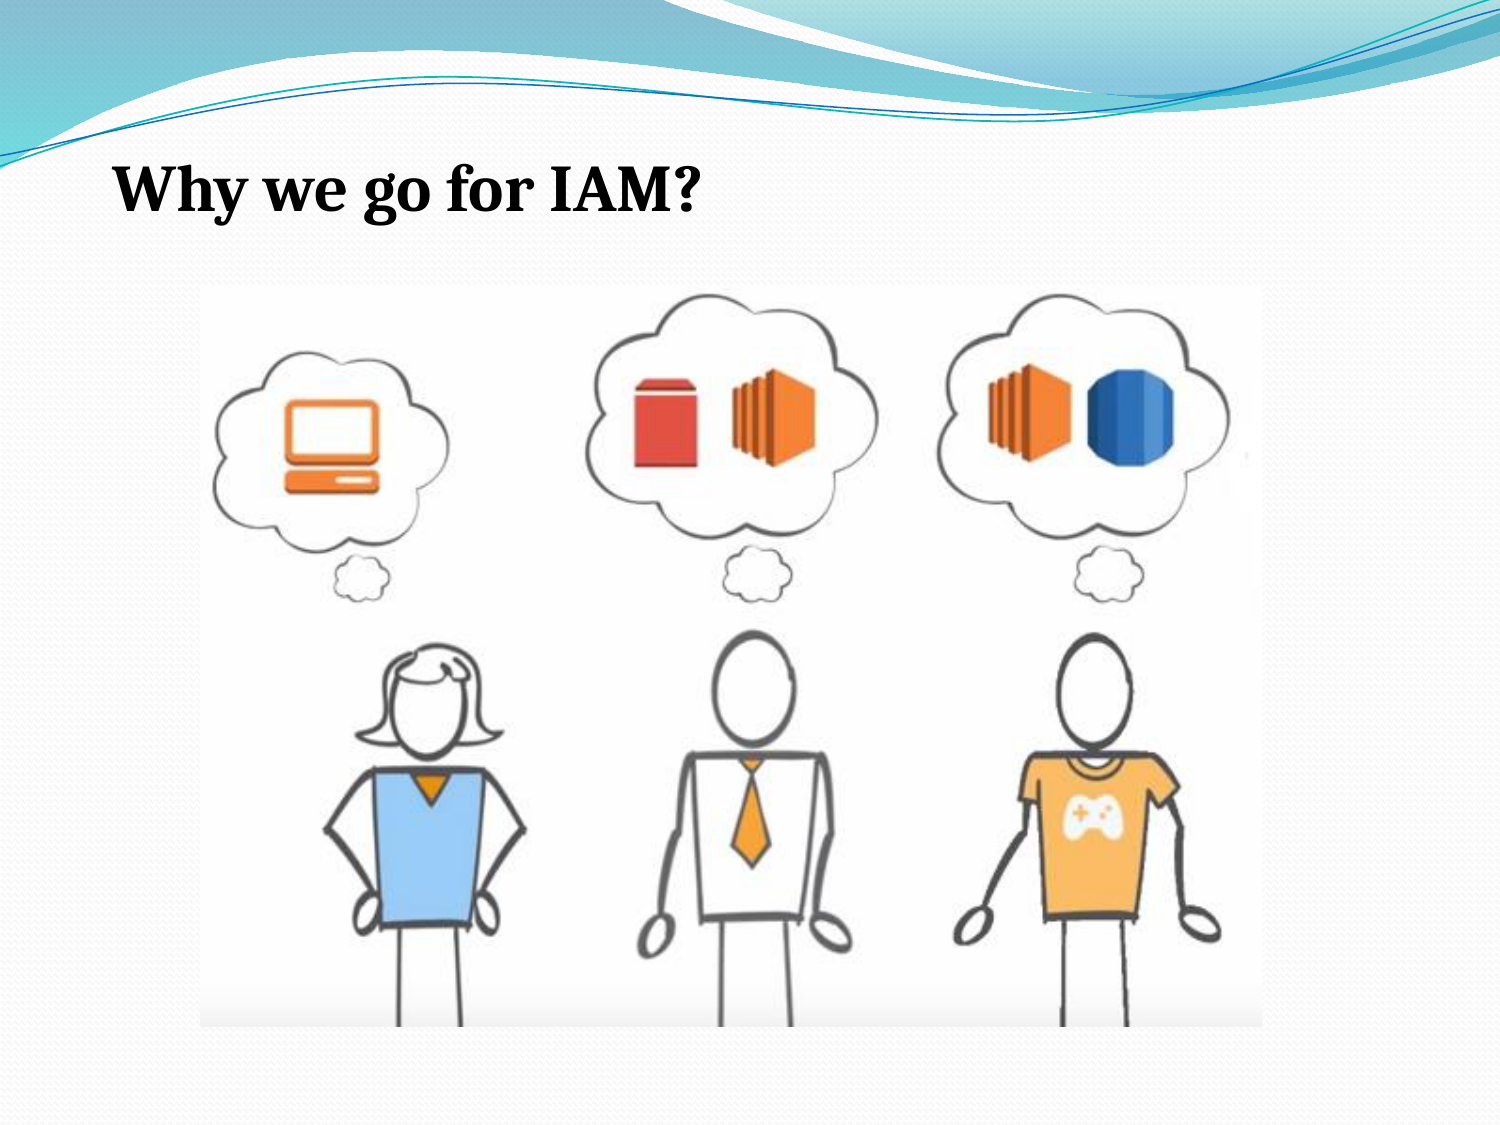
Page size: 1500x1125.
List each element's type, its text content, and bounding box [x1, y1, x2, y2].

title Why we go for IAM? [112, 137, 1350, 225]
picture [199, 287, 1263, 1027]
